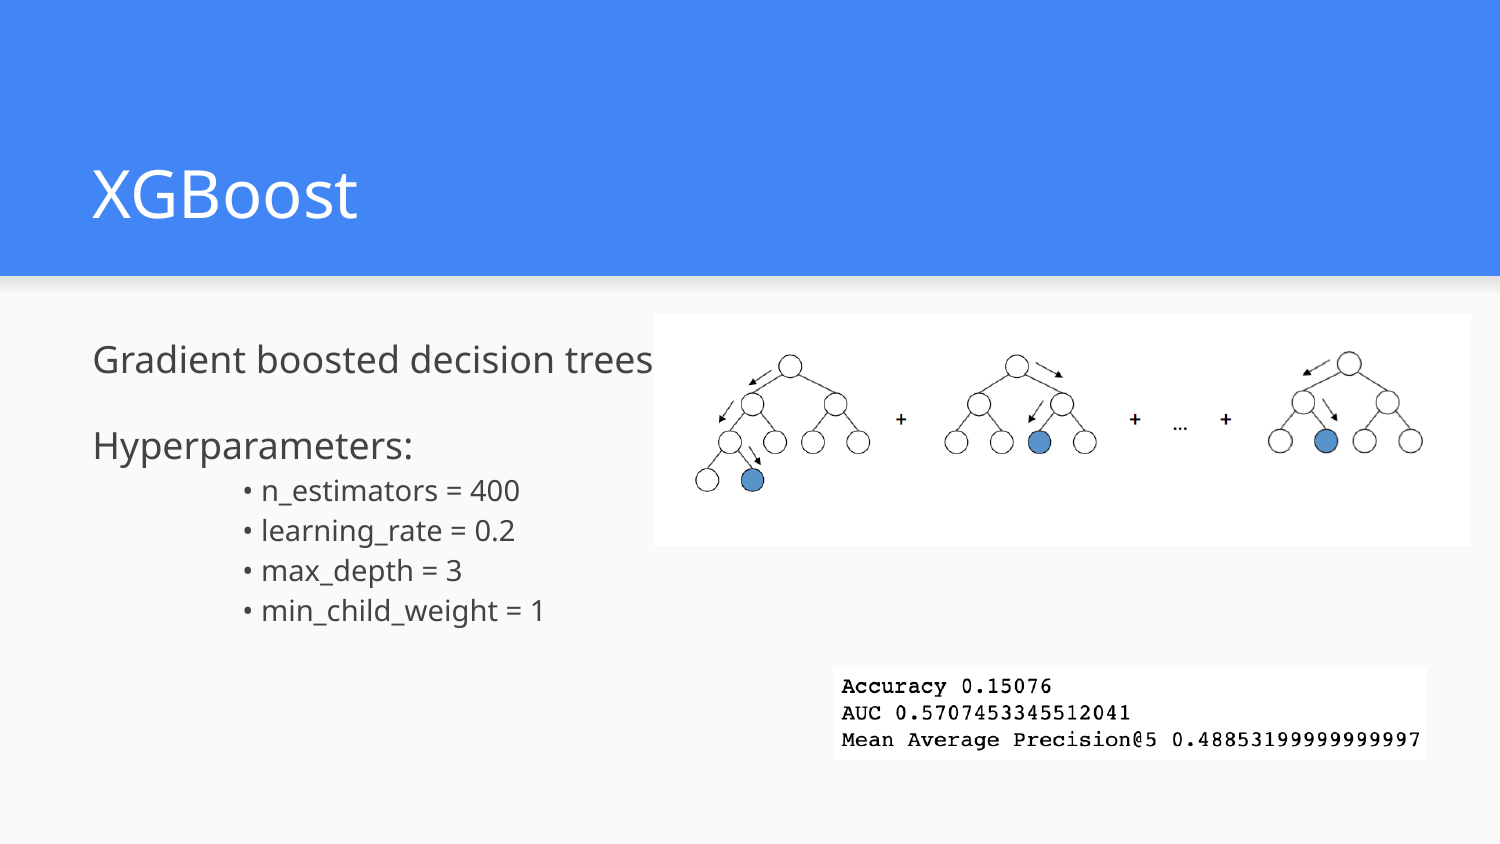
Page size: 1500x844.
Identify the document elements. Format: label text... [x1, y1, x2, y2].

list Gradient boosted decision trees Hyperparameters: • n_estimators = 400 • learning_rate = 0.2 • max_depth = 3 • min_child_weight = 1 [77, 314, 1427, 760]
picture [653, 314, 1471, 546]
picture [833, 666, 1427, 760]
title XGBoost [77, 121, 1427, 248]
